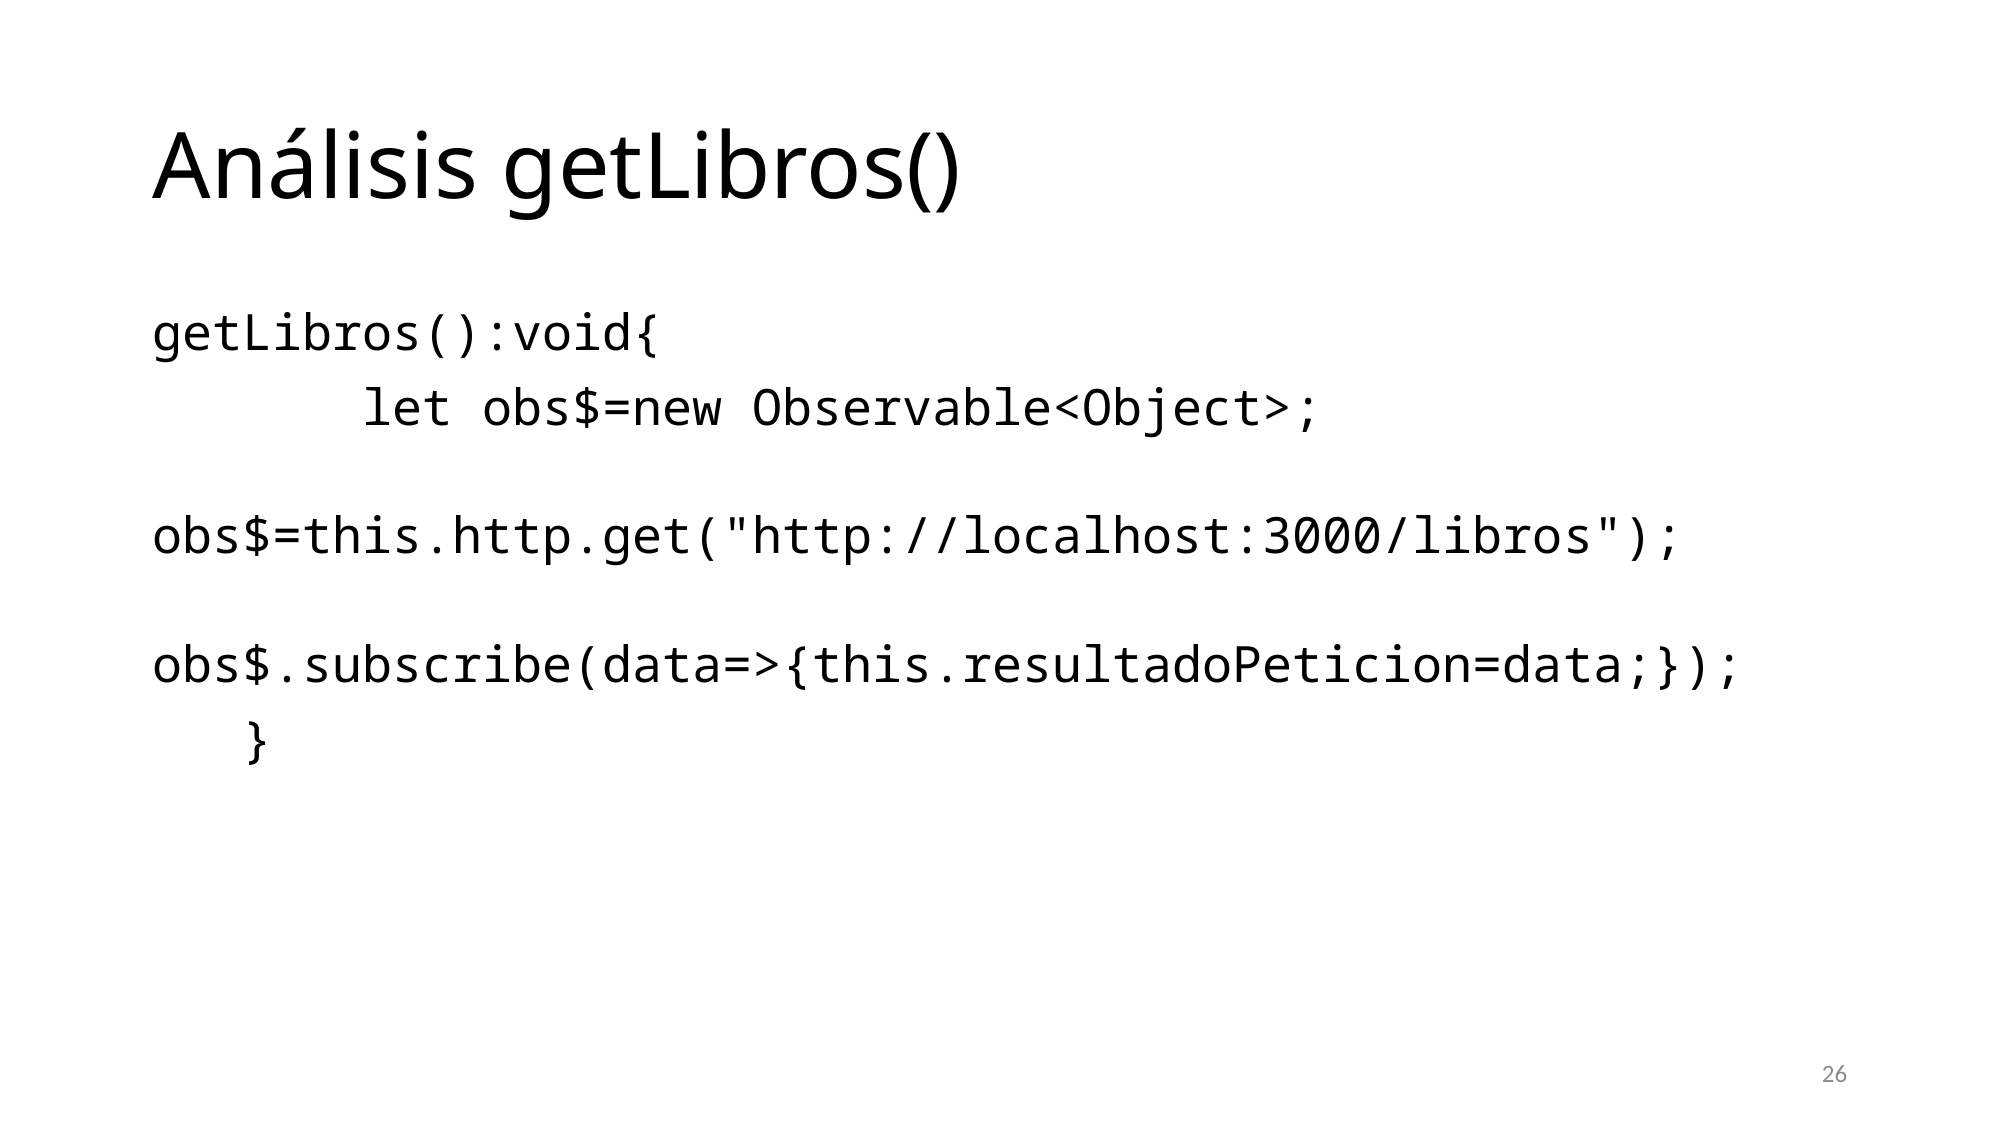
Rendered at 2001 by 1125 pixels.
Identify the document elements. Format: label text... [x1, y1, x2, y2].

slide_number 26 [1412, 1042, 1863, 1103]
list getLibros():void{ let obs$=new Observable<Object>; obs$=this.http.get("http://localhost:3000/libros"); obs$.subscribe(data=>{this.resultadoPeticion=data;}); } [137, 299, 1863, 1014]
title Análisis getLibros() [137, 59, 1863, 278]
